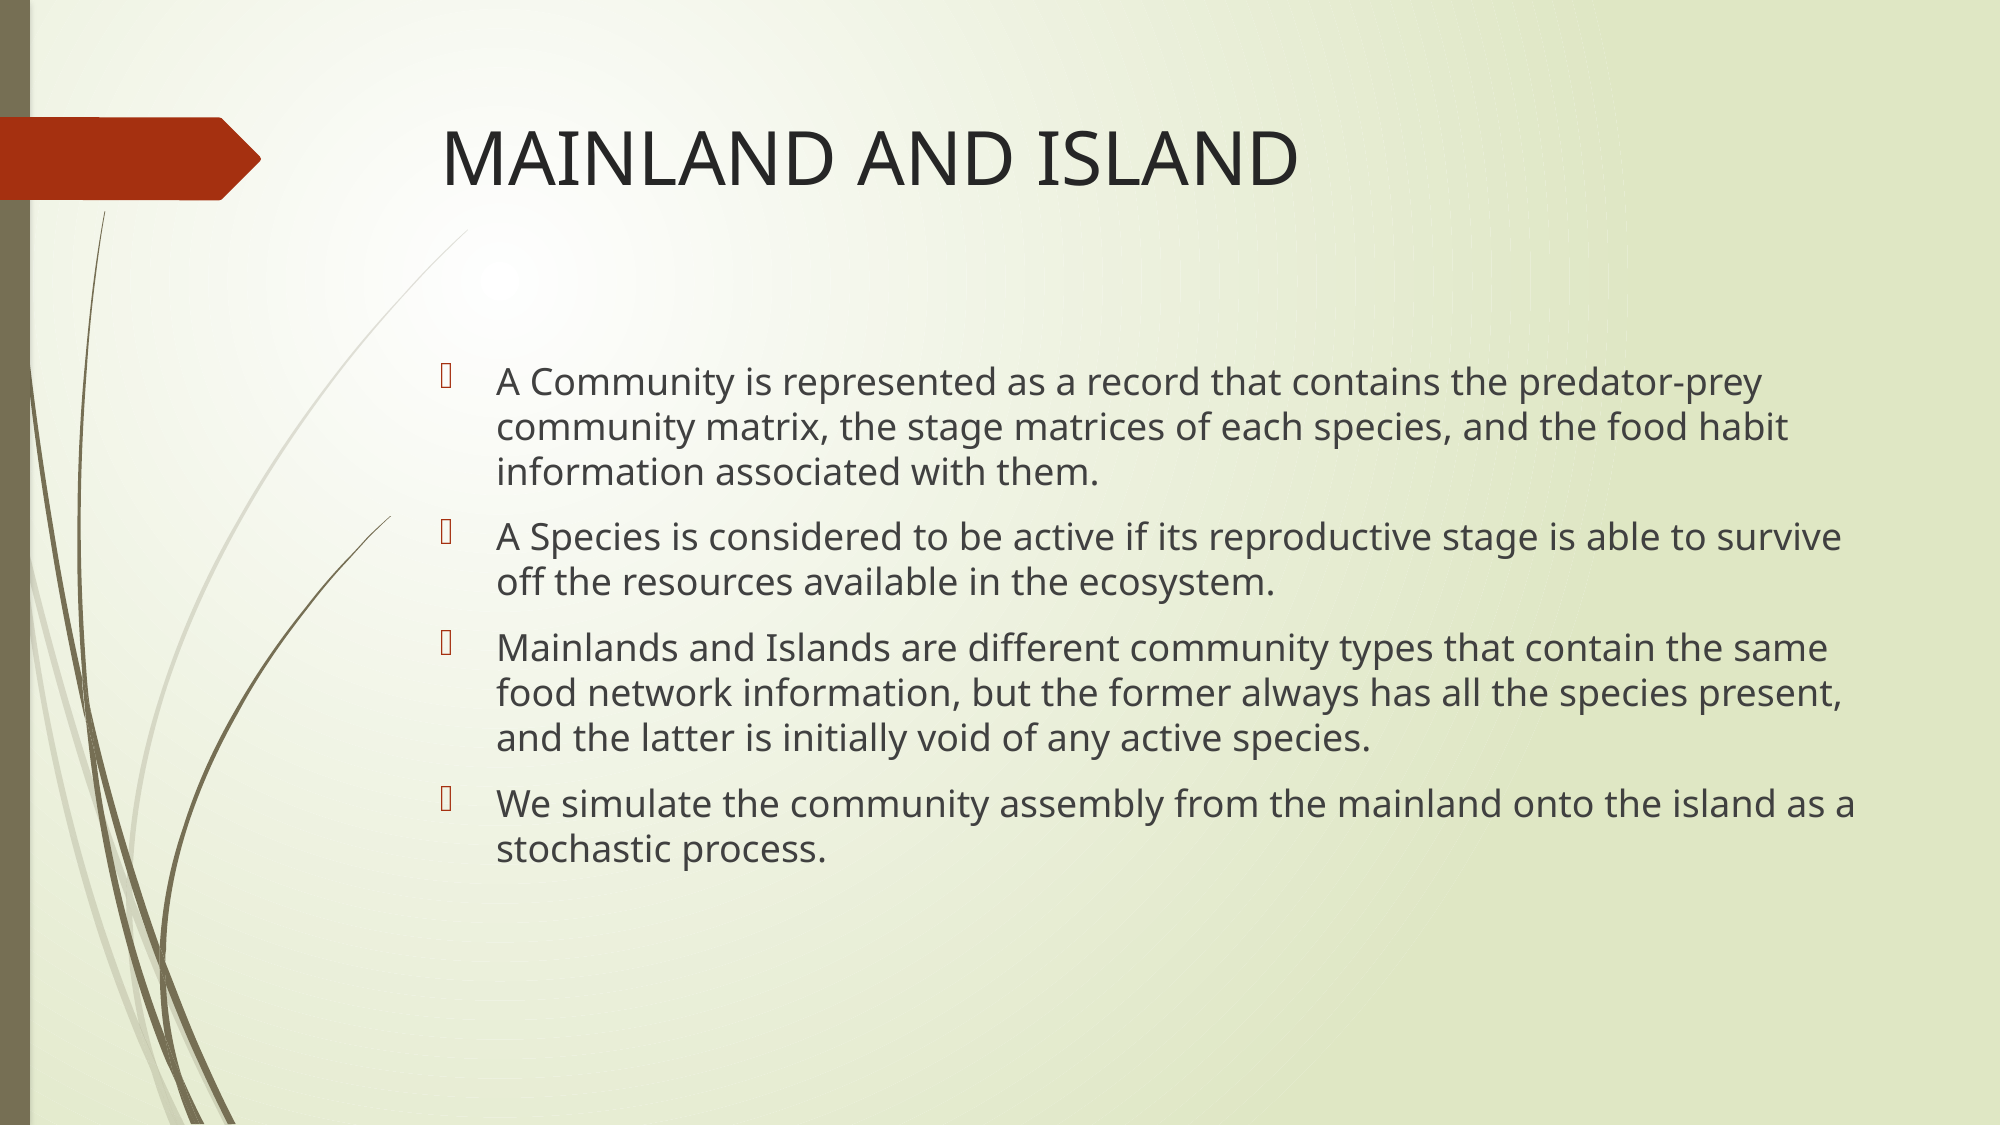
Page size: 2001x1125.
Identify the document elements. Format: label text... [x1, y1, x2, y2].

list A Community is represented as a record that contains the predator-prey community matrix, the stage matrices of each species, and the food habit information associated with them. A Species is considered to be active if its reproductive stage is able to survive off the resources available in the ecosystem. Mainlands and Islands are different community types that contain the same food network information, but the former always has all the species present, and the latter is initially void of any active species. We simulate the community assembly from the mainland onto the island as a stochastic process. [424, 350, 1888, 970]
title MAINLAND AND ISLAND [425, 102, 1888, 313]
